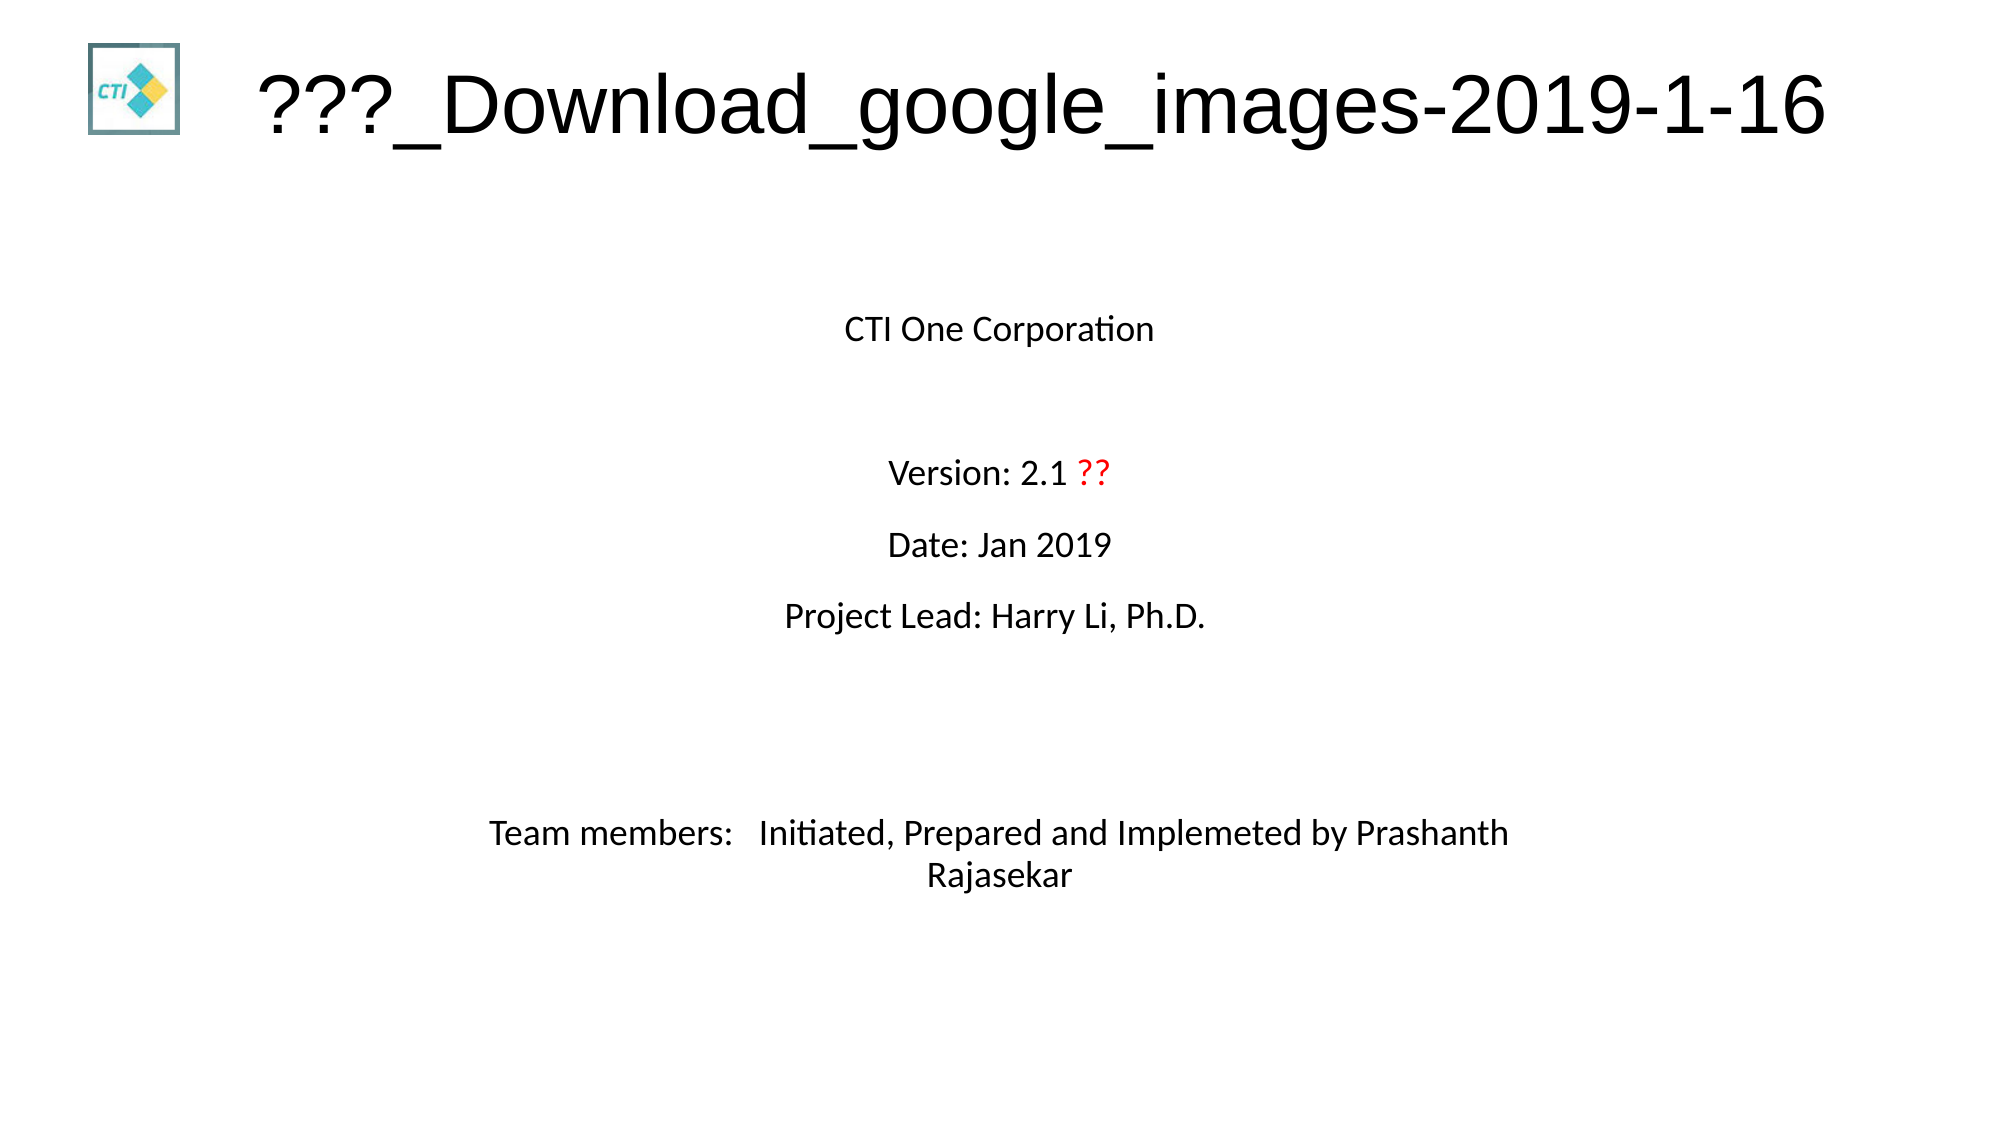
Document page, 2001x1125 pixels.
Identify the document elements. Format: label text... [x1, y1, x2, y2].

text_box CTI One Corporation Version: 2.1 ?? Date: Jan 2019 Project Lead: Harry Li, Ph.D. Team members: Initiated, Prepared and Implemeted by Prashanth Rajasekar [467, 299, 1533, 825]
title ???_Download_google_images-2019-1-16 [134, 142, 1950, 260]
picture [88, 43, 180, 135]
